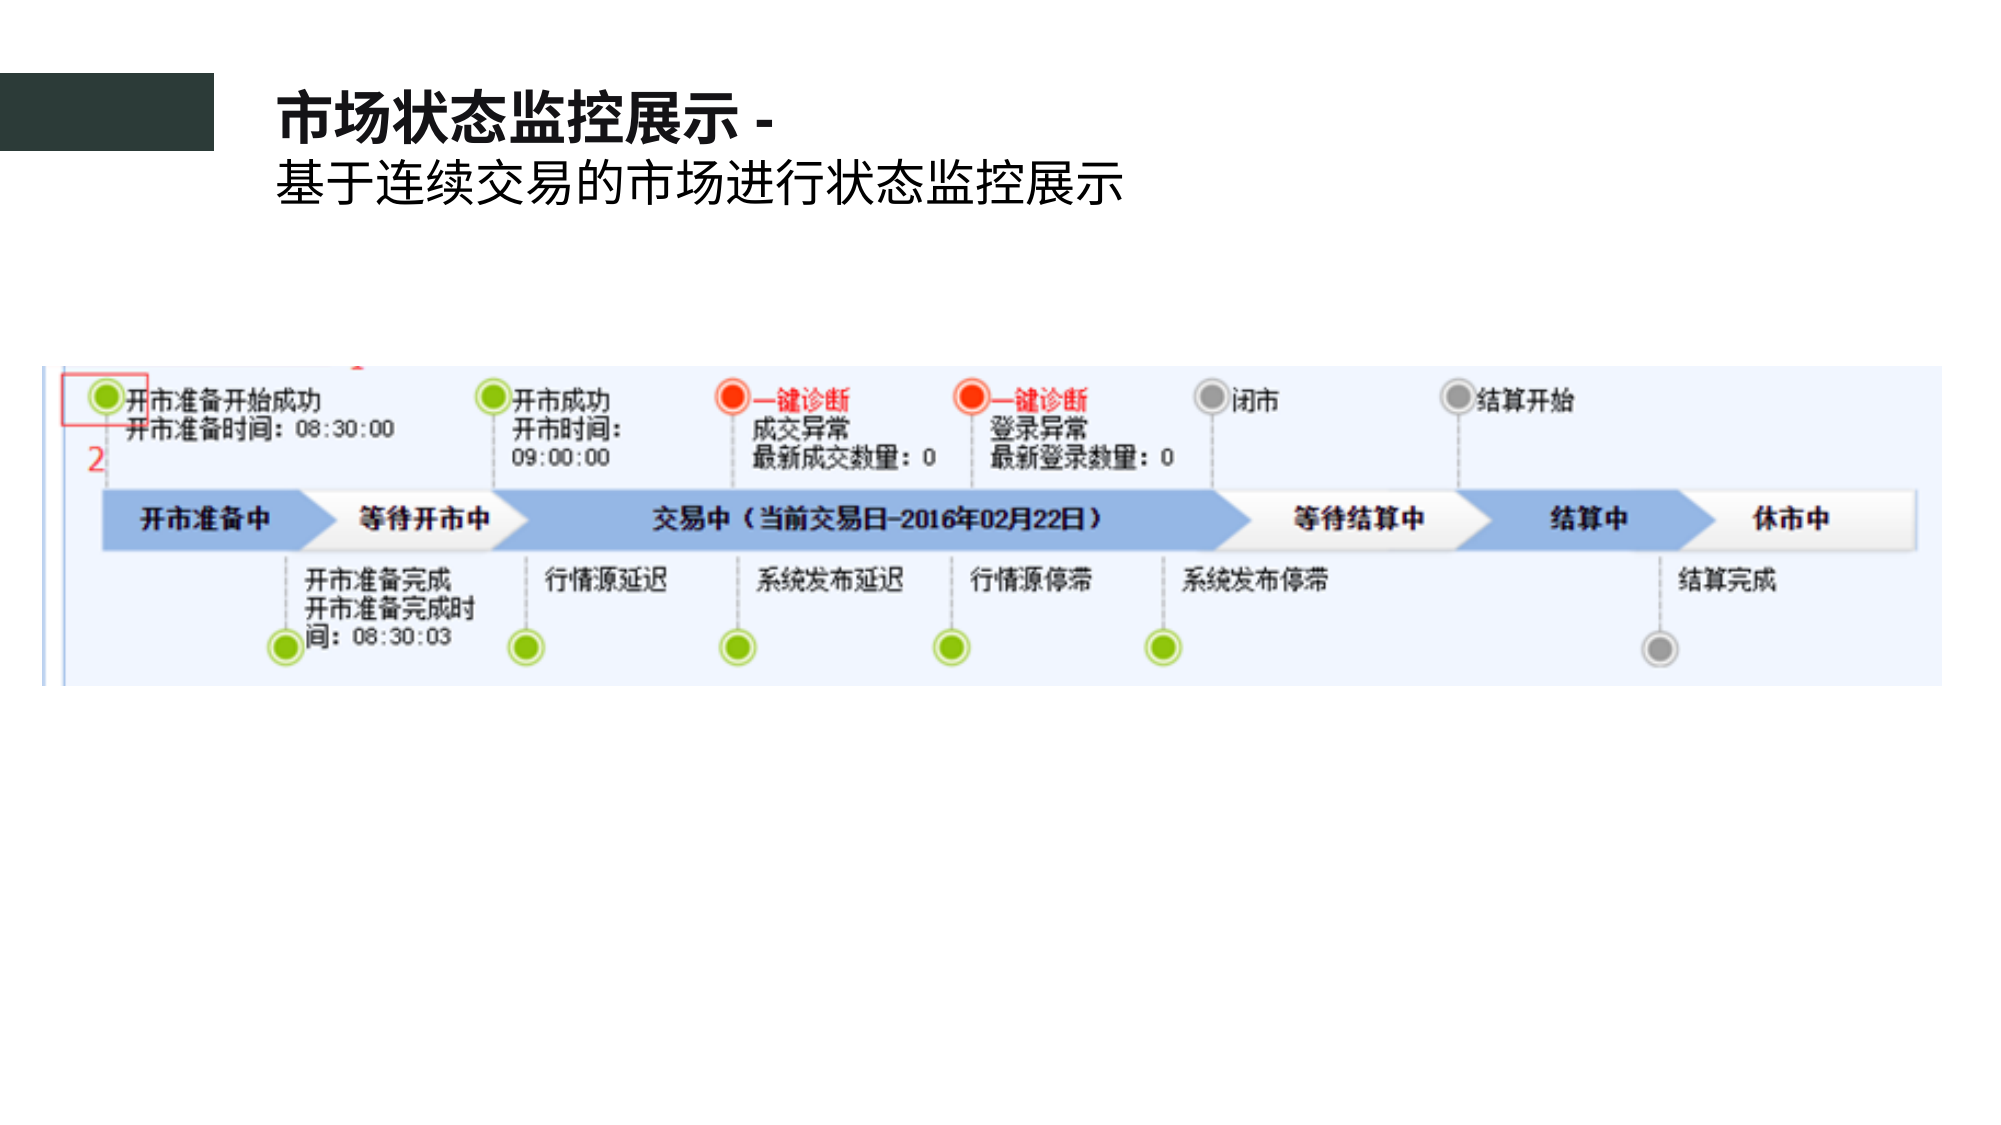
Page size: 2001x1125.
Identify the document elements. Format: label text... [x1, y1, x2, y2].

picture [42, 365, 1942, 686]
text_box [0, 73, 214, 151]
text_box 市场状态监控展示- 基于连续交易的市场进行状态监控展示 [260, 73, 1371, 289]
